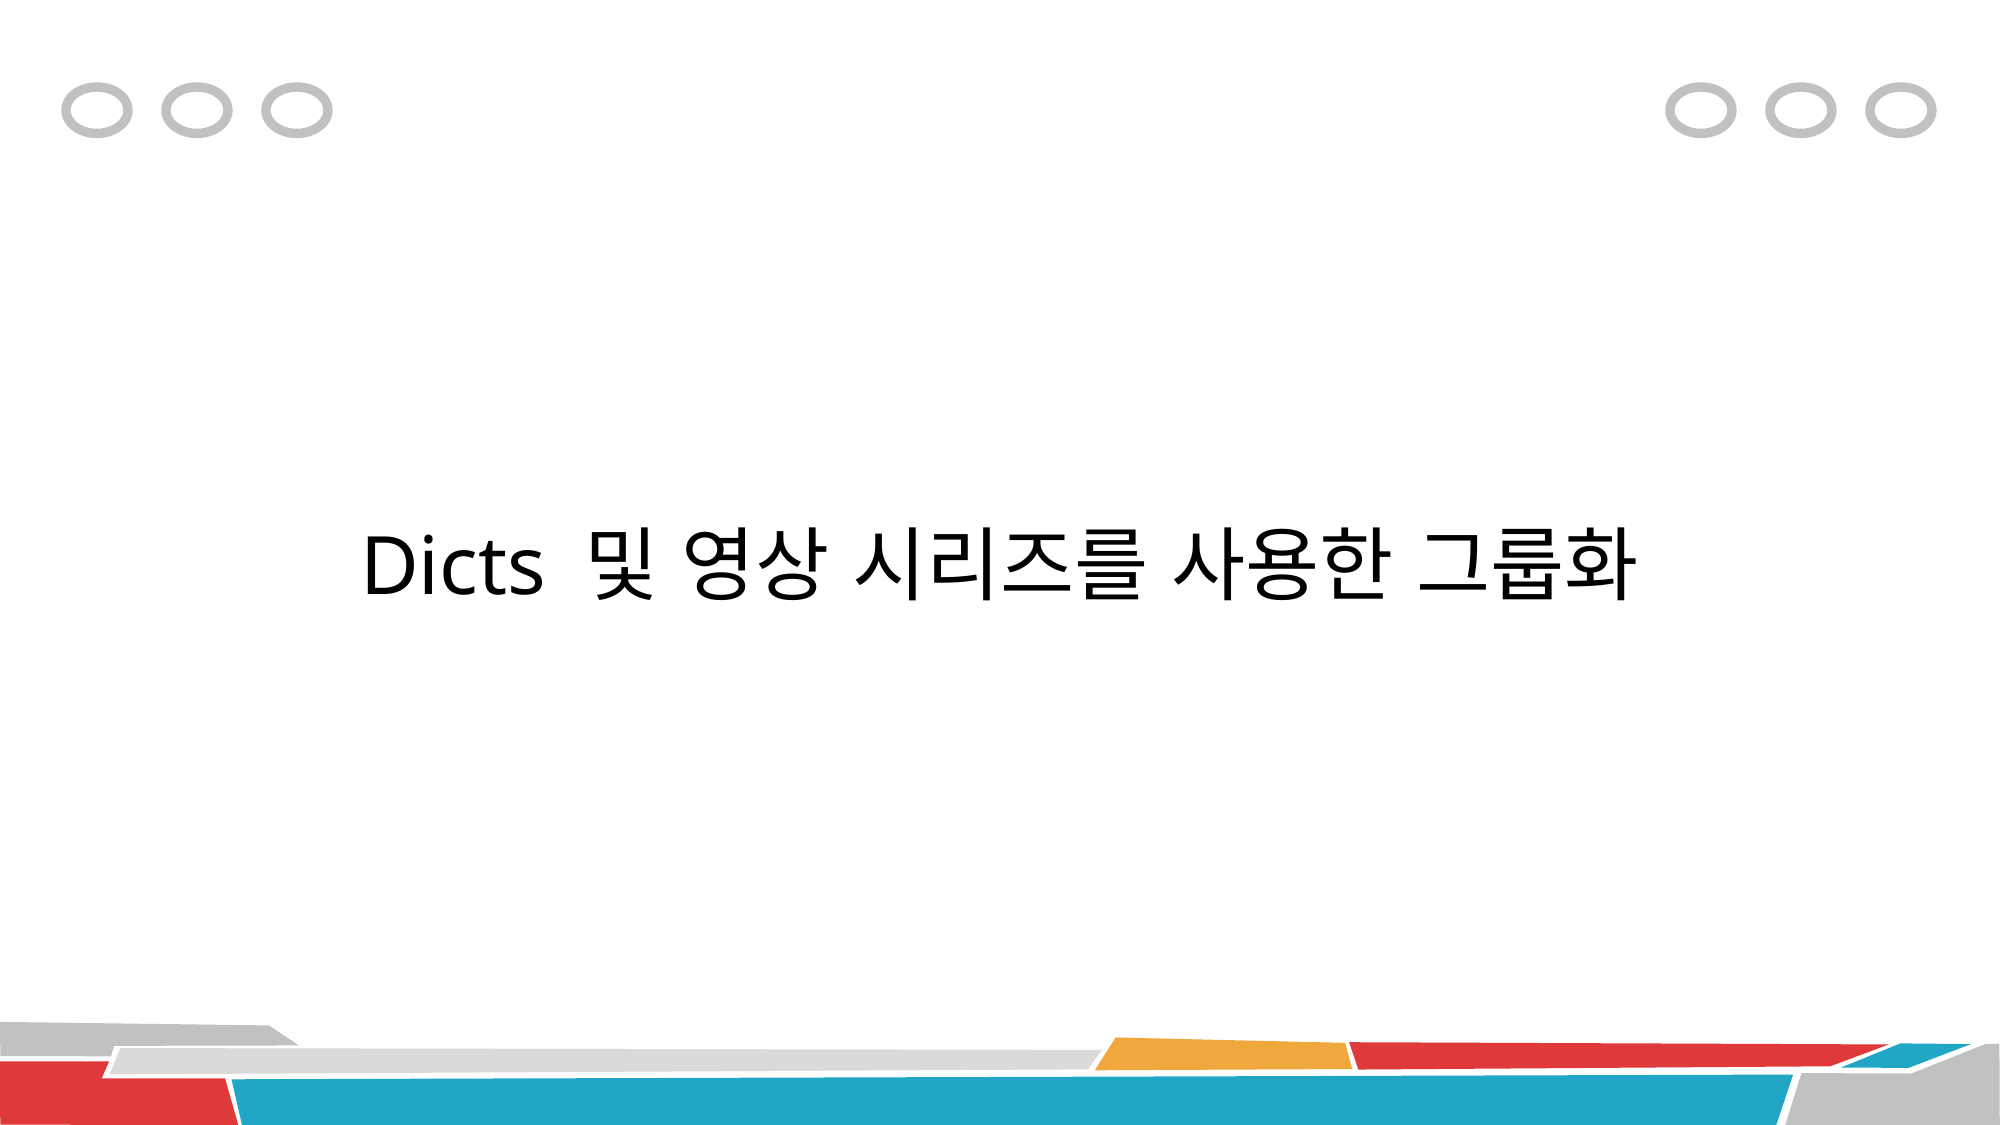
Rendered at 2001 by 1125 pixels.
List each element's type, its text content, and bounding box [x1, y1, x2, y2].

title Dicts 및 영상 시리즈를 사용한 그룹화 [281, 468, 1719, 657]
